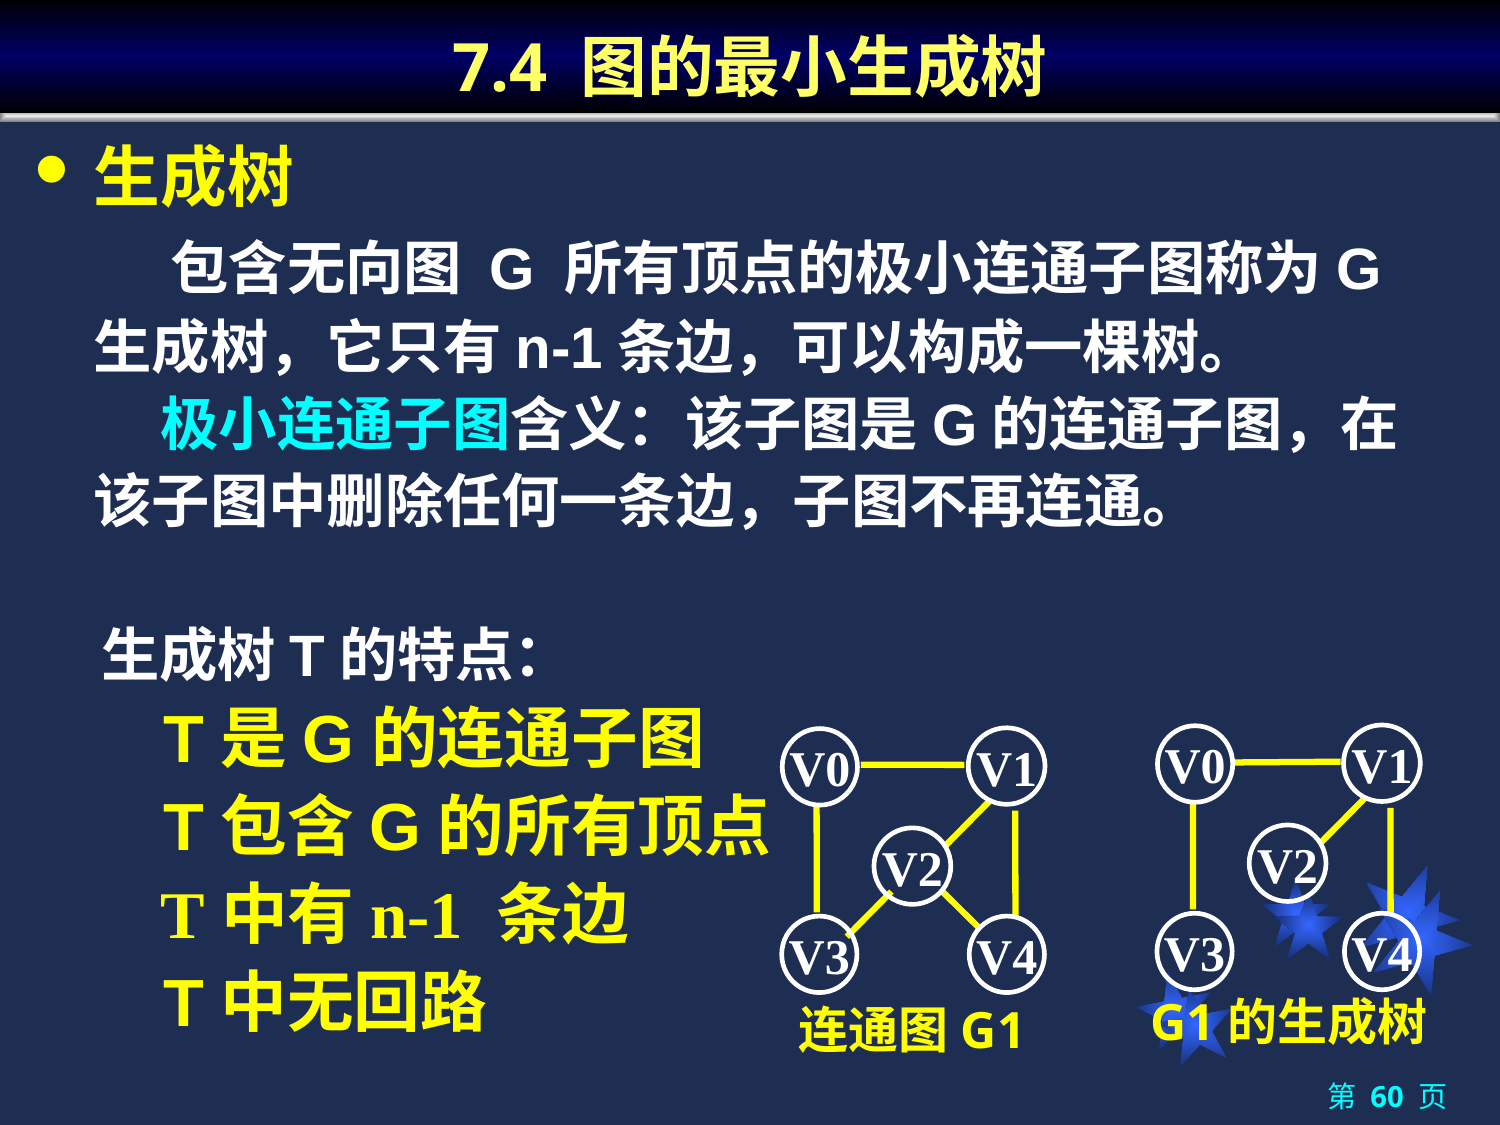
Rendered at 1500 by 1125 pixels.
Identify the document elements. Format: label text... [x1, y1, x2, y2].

title 7.4 图的最小生成树 [0, 0, 1500, 113]
text_box G1的生成树 [1104, 983, 1474, 1058]
slide_number 第 60 页 [1067, 1070, 1463, 1125]
list 生成树 包含无向图 G 所有顶点的极小连通子图称为G生成树，它只有n-1条边，可以构成一棵树。 极小连通子图含义：该子图是G的连通子图，在该子图中删除任何一条边，子图不再连通。 生成树T的特点： T是G的连通子图 T包含G的所有顶点 T中有n-1 条边 T中无回路 [18, 119, 1437, 1058]
text_box 连通图G1 [727, 990, 1097, 1066]
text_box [781, 727, 1046, 993]
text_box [1156, 724, 1421, 991]
